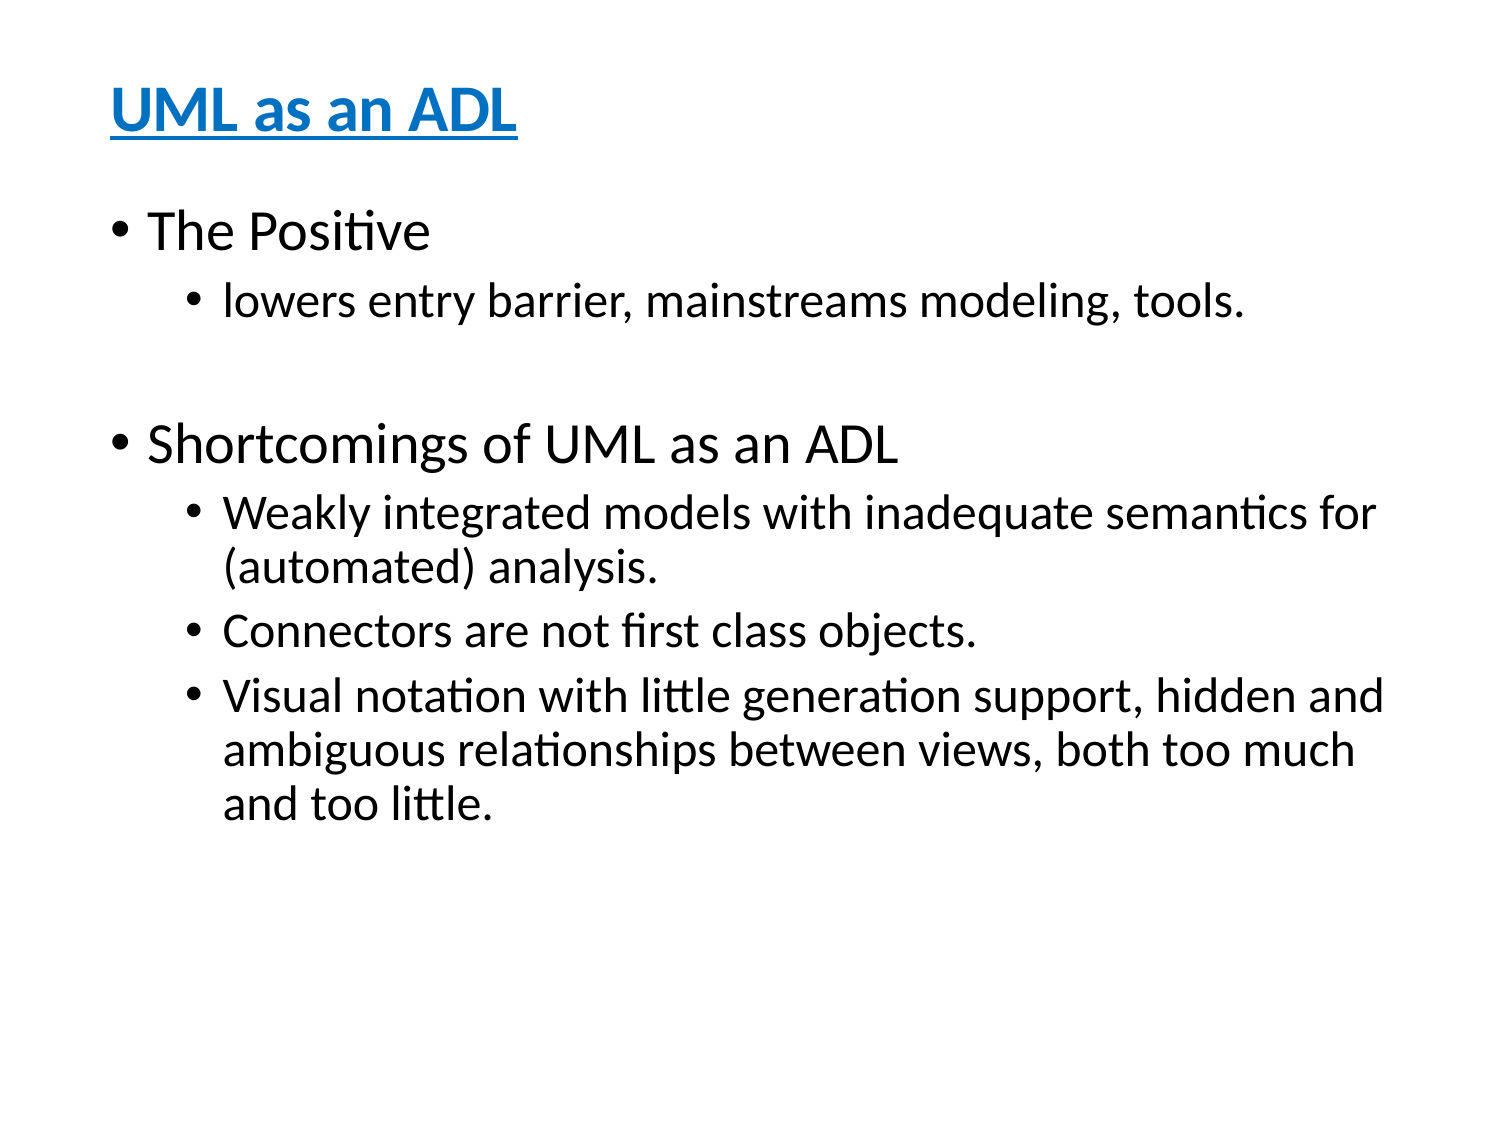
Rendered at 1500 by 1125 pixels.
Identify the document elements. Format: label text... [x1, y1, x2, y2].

text_box The Positive lowers entry barrier, mainstreams modeling, tools. Shortcomings of UML as an ADL Weakly integrated models with inadequate semantics for (automated) analysis. Connectors are not first class objects. Visual notation with little generation support, hidden and ambiguous relationships between views, both too much and too little. [95, 193, 1408, 1095]
text_box UML as an ADL [93, 57, 1445, 137]
